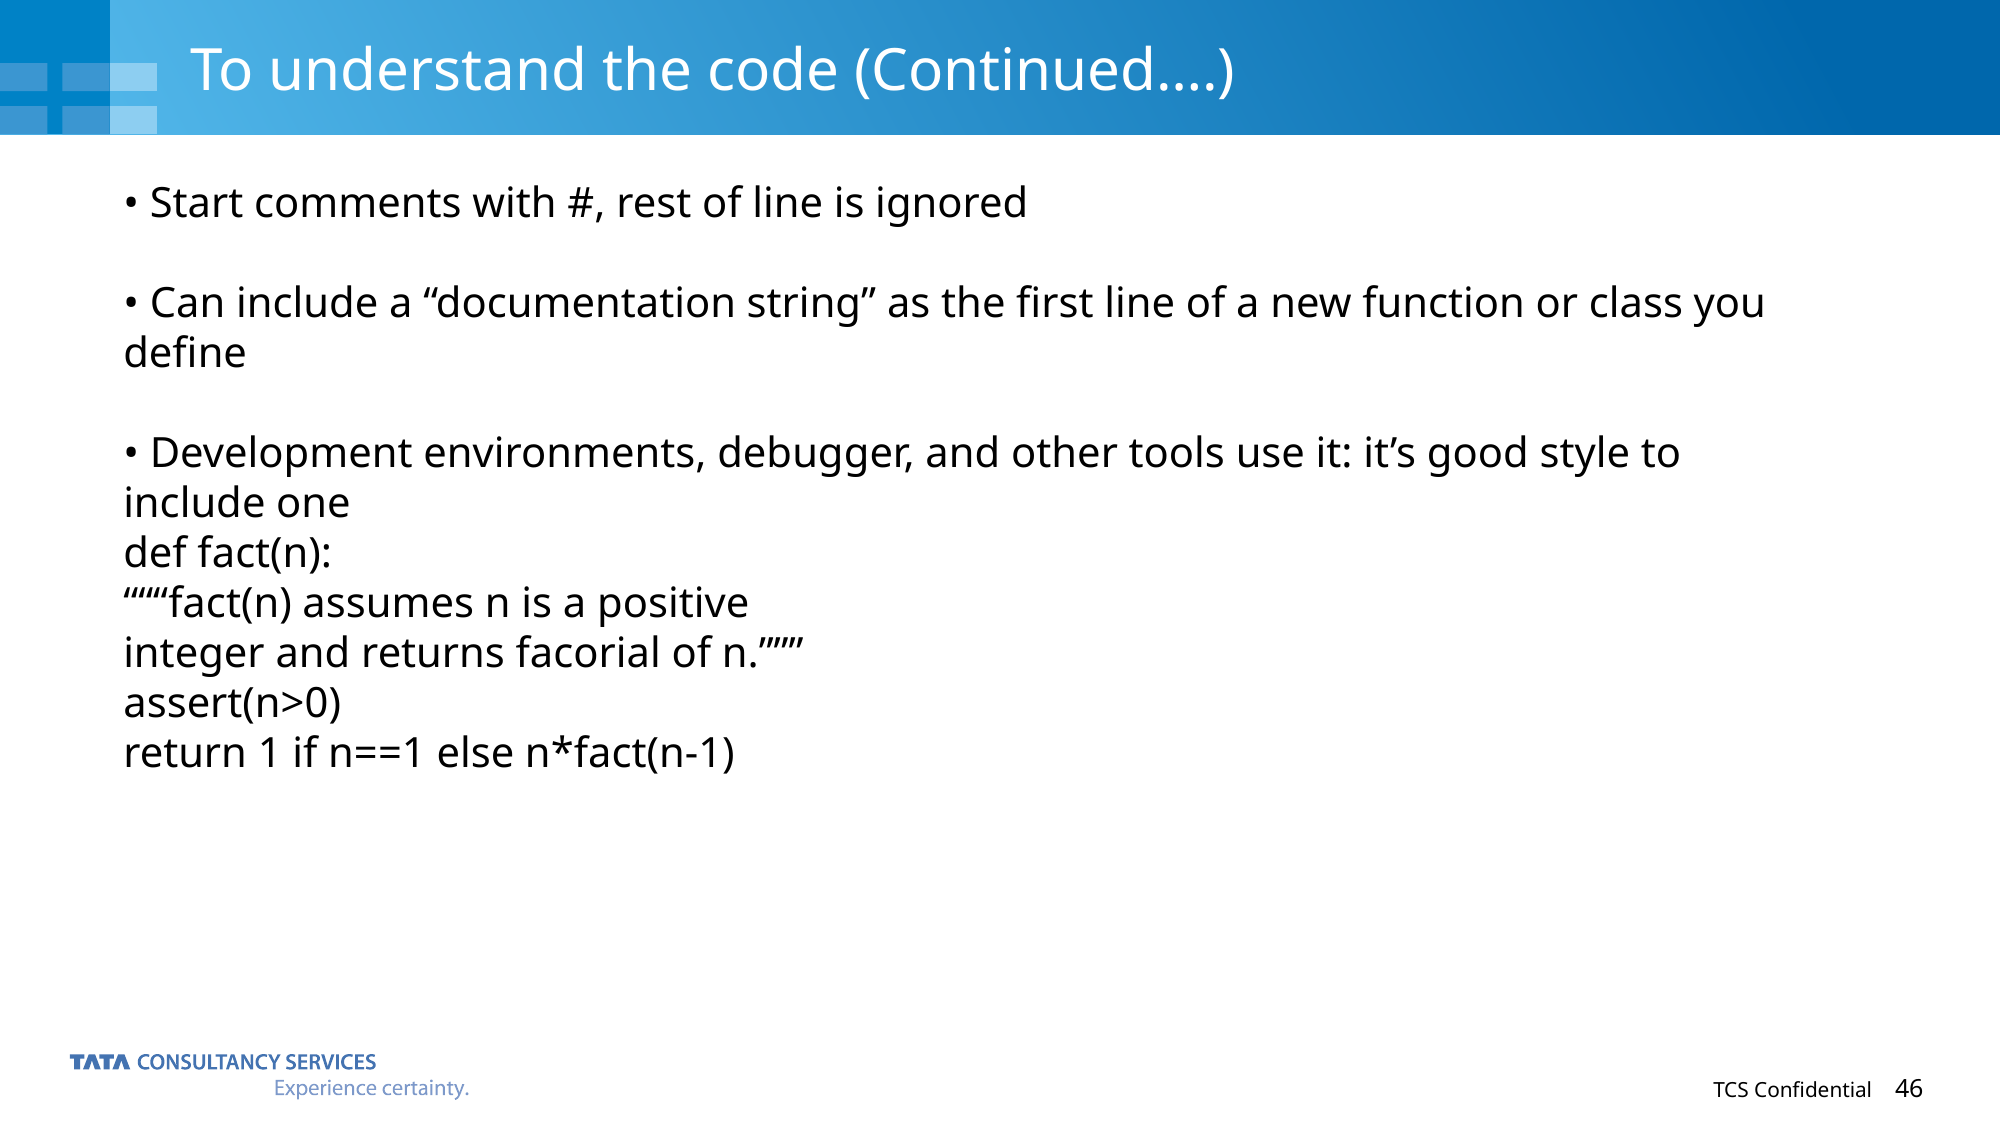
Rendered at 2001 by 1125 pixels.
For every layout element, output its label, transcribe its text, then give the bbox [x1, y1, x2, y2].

title To understand the code (Continued….) [175, 27, 1826, 108]
text_box • Start comments with #, rest of line is ignored • Can include a “documentation string” as the first line of a new function or class you define • Development environments, debugger, and other tools use it: it’s good style to include one def fact(n): “““fact(n) assumes n is a positive integer and returns facorial of n.””” assert(n>0) return 1 if n==1 else n*fact(n-1) [108, 167, 1847, 783]
